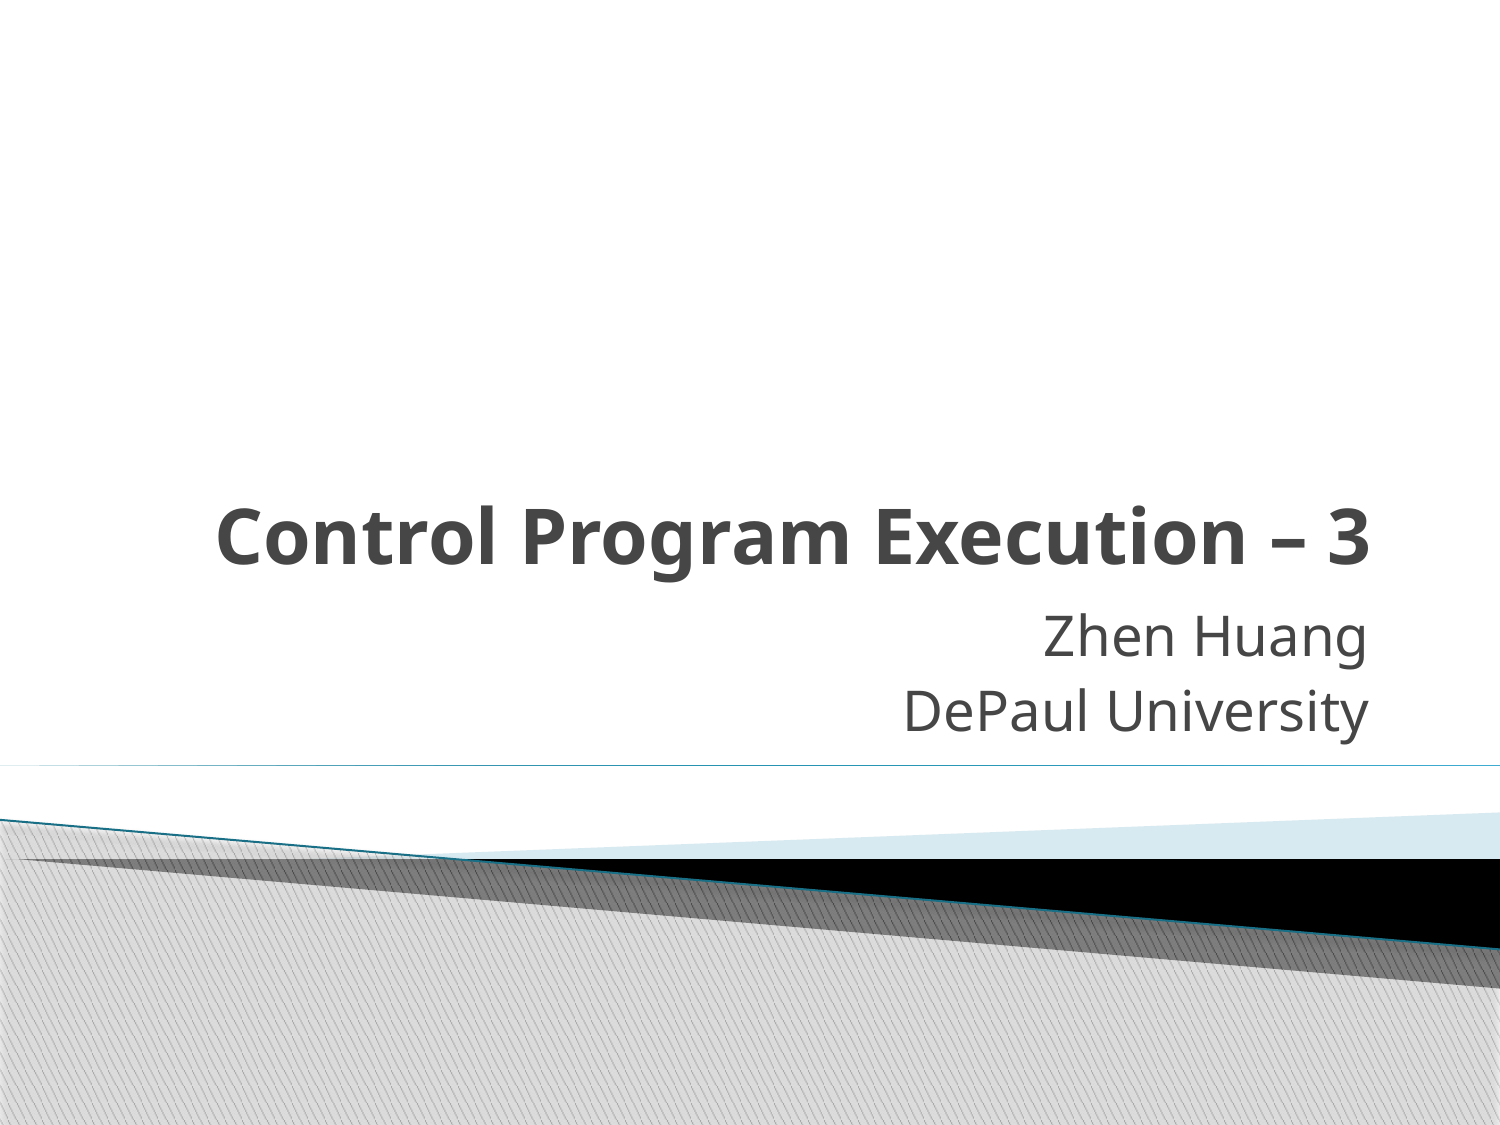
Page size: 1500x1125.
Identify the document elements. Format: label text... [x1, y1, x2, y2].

picture [5, 859, 1500, 989]
subtitle Zhen Huang DePaul University [112, 592, 1388, 790]
title Control Program Execution – 3 [112, 287, 1388, 588]
